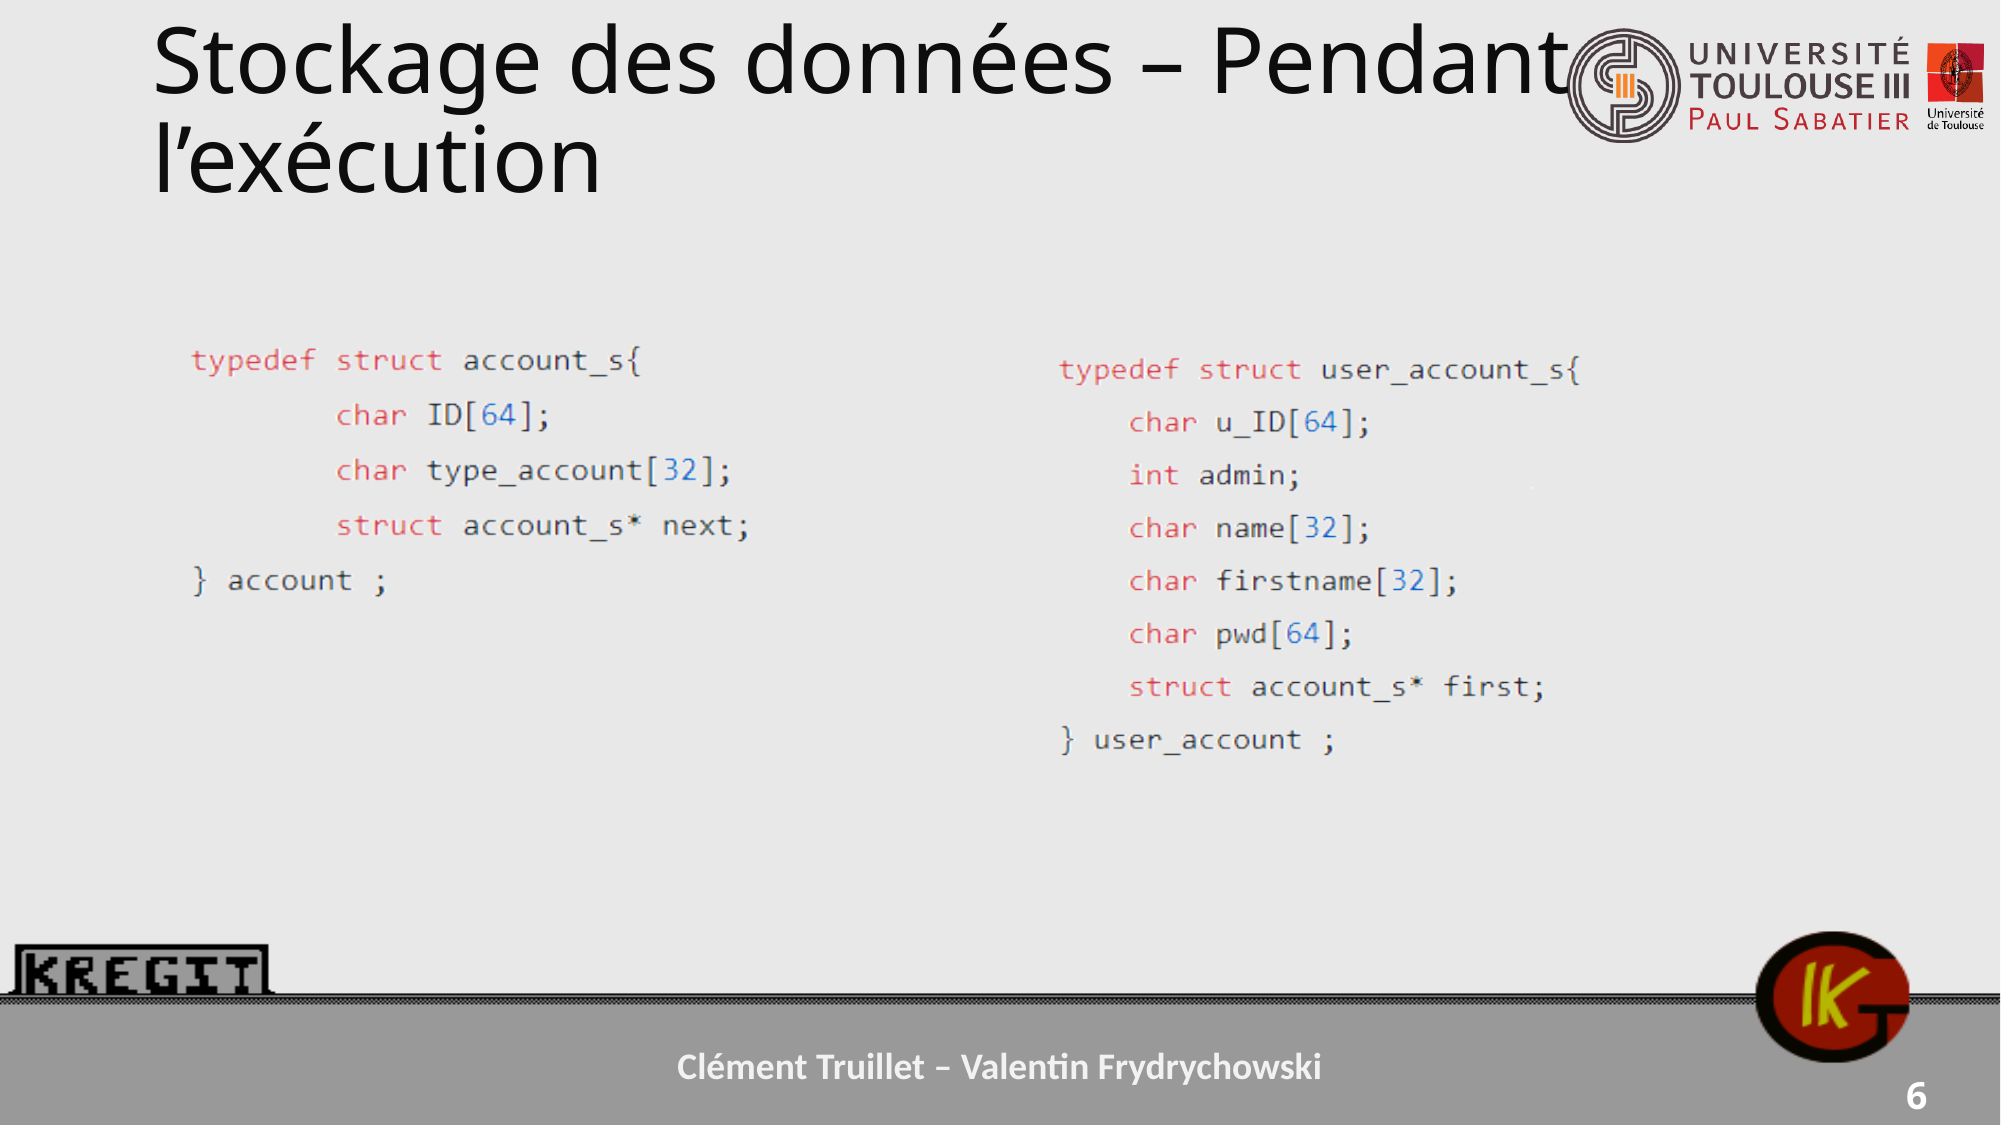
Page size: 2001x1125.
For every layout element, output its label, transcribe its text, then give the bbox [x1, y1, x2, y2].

picture [0, 0, 2001, 1125]
title Stockage des données – Pendant l’exécution [137, 59, 1863, 278]
text_box 6 [1891, 1064, 2000, 1125]
